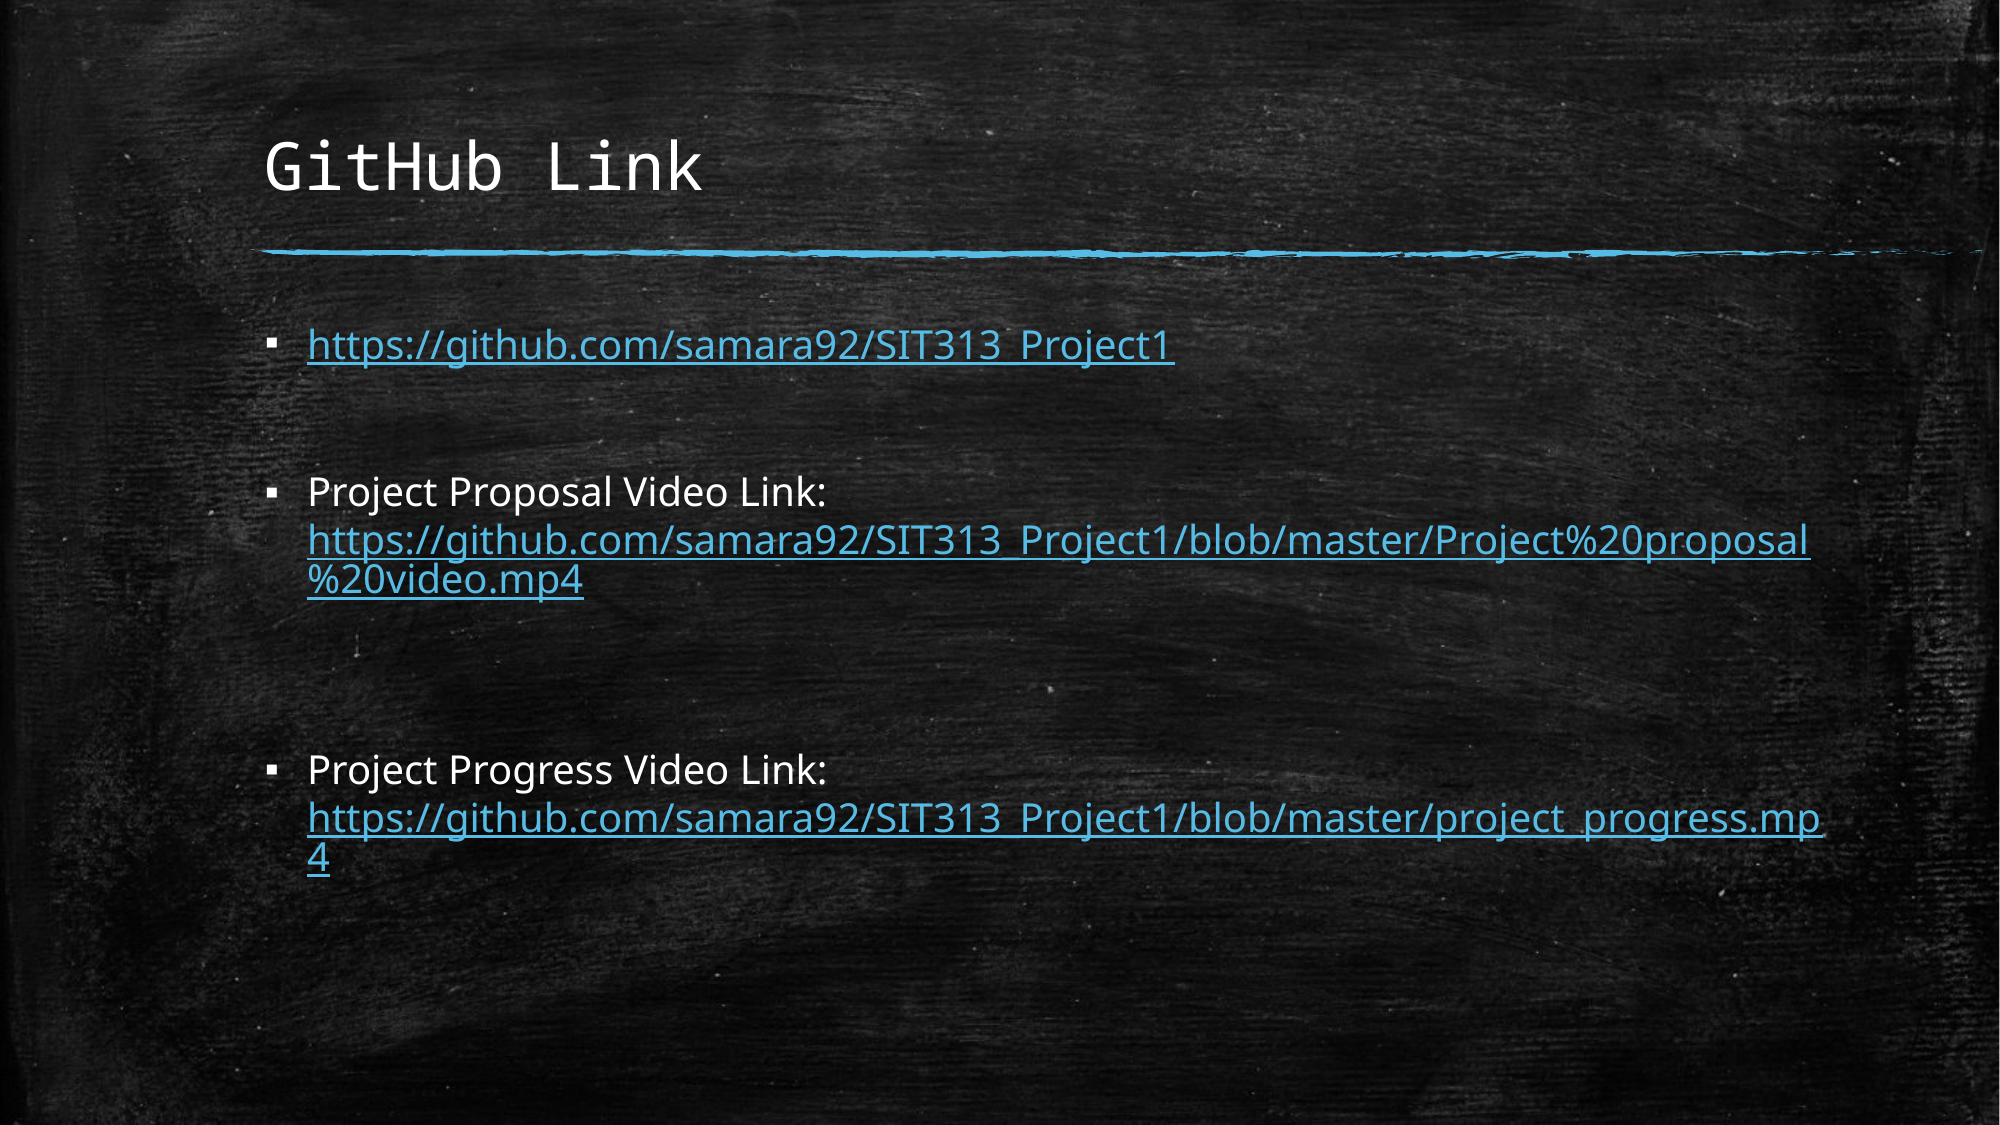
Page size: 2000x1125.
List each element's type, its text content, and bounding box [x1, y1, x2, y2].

list https://github.com/samara92/SIT313_Project1 Project Proposal Video Link: https://github.com/samara92/SIT313_Project1/blob/master/Project%20proposal%20video.mp4 Project Progress Video Link: https://github.com/samara92/SIT313_Project1/blob/master/project_progress.mp4 [249, 312, 1851, 811]
title GitHub Link [249, 45, 1750, 213]
